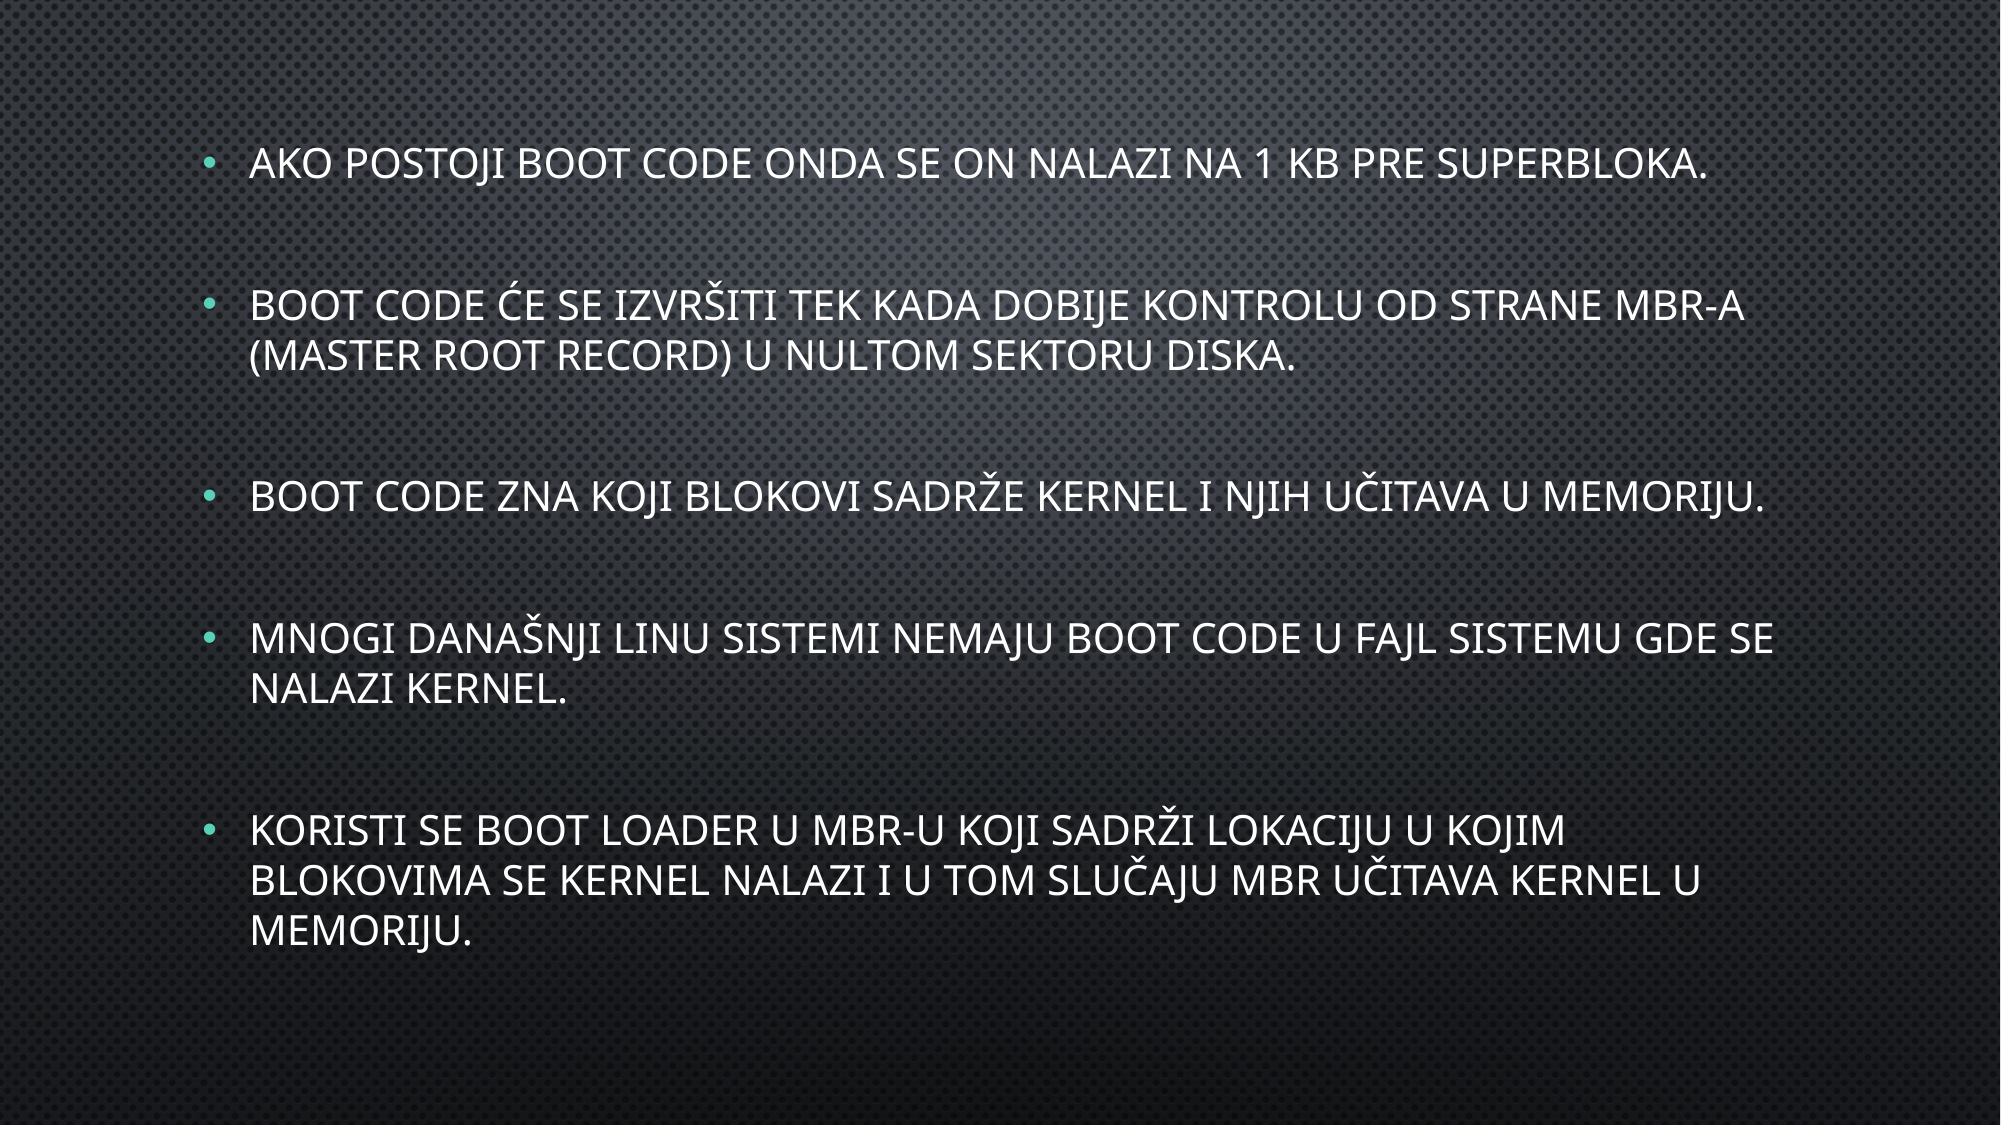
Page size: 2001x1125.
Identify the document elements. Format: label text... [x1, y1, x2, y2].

list Ako postoji boot code onda se on nalazi na 1 KB pre superbloka. Boot code će se izvršiti tek kada dobije kontrolu od strane MBR-a (Master Root record) u nultom sektoru diska. Boot code zna koji blokovi sadrže kernel i njih učitava u memoriju. Mnogi današnji Linu sistemi nemaju boot code u fajl sistemu gde se nalazi kernel. Koristi se boot loader u MBR-u koji sadrži lokaciju u kojim blokovima se kernel nalazi i u tom slučaju MBR učitava kernel u memoriju. [187, 140, 1813, 950]
